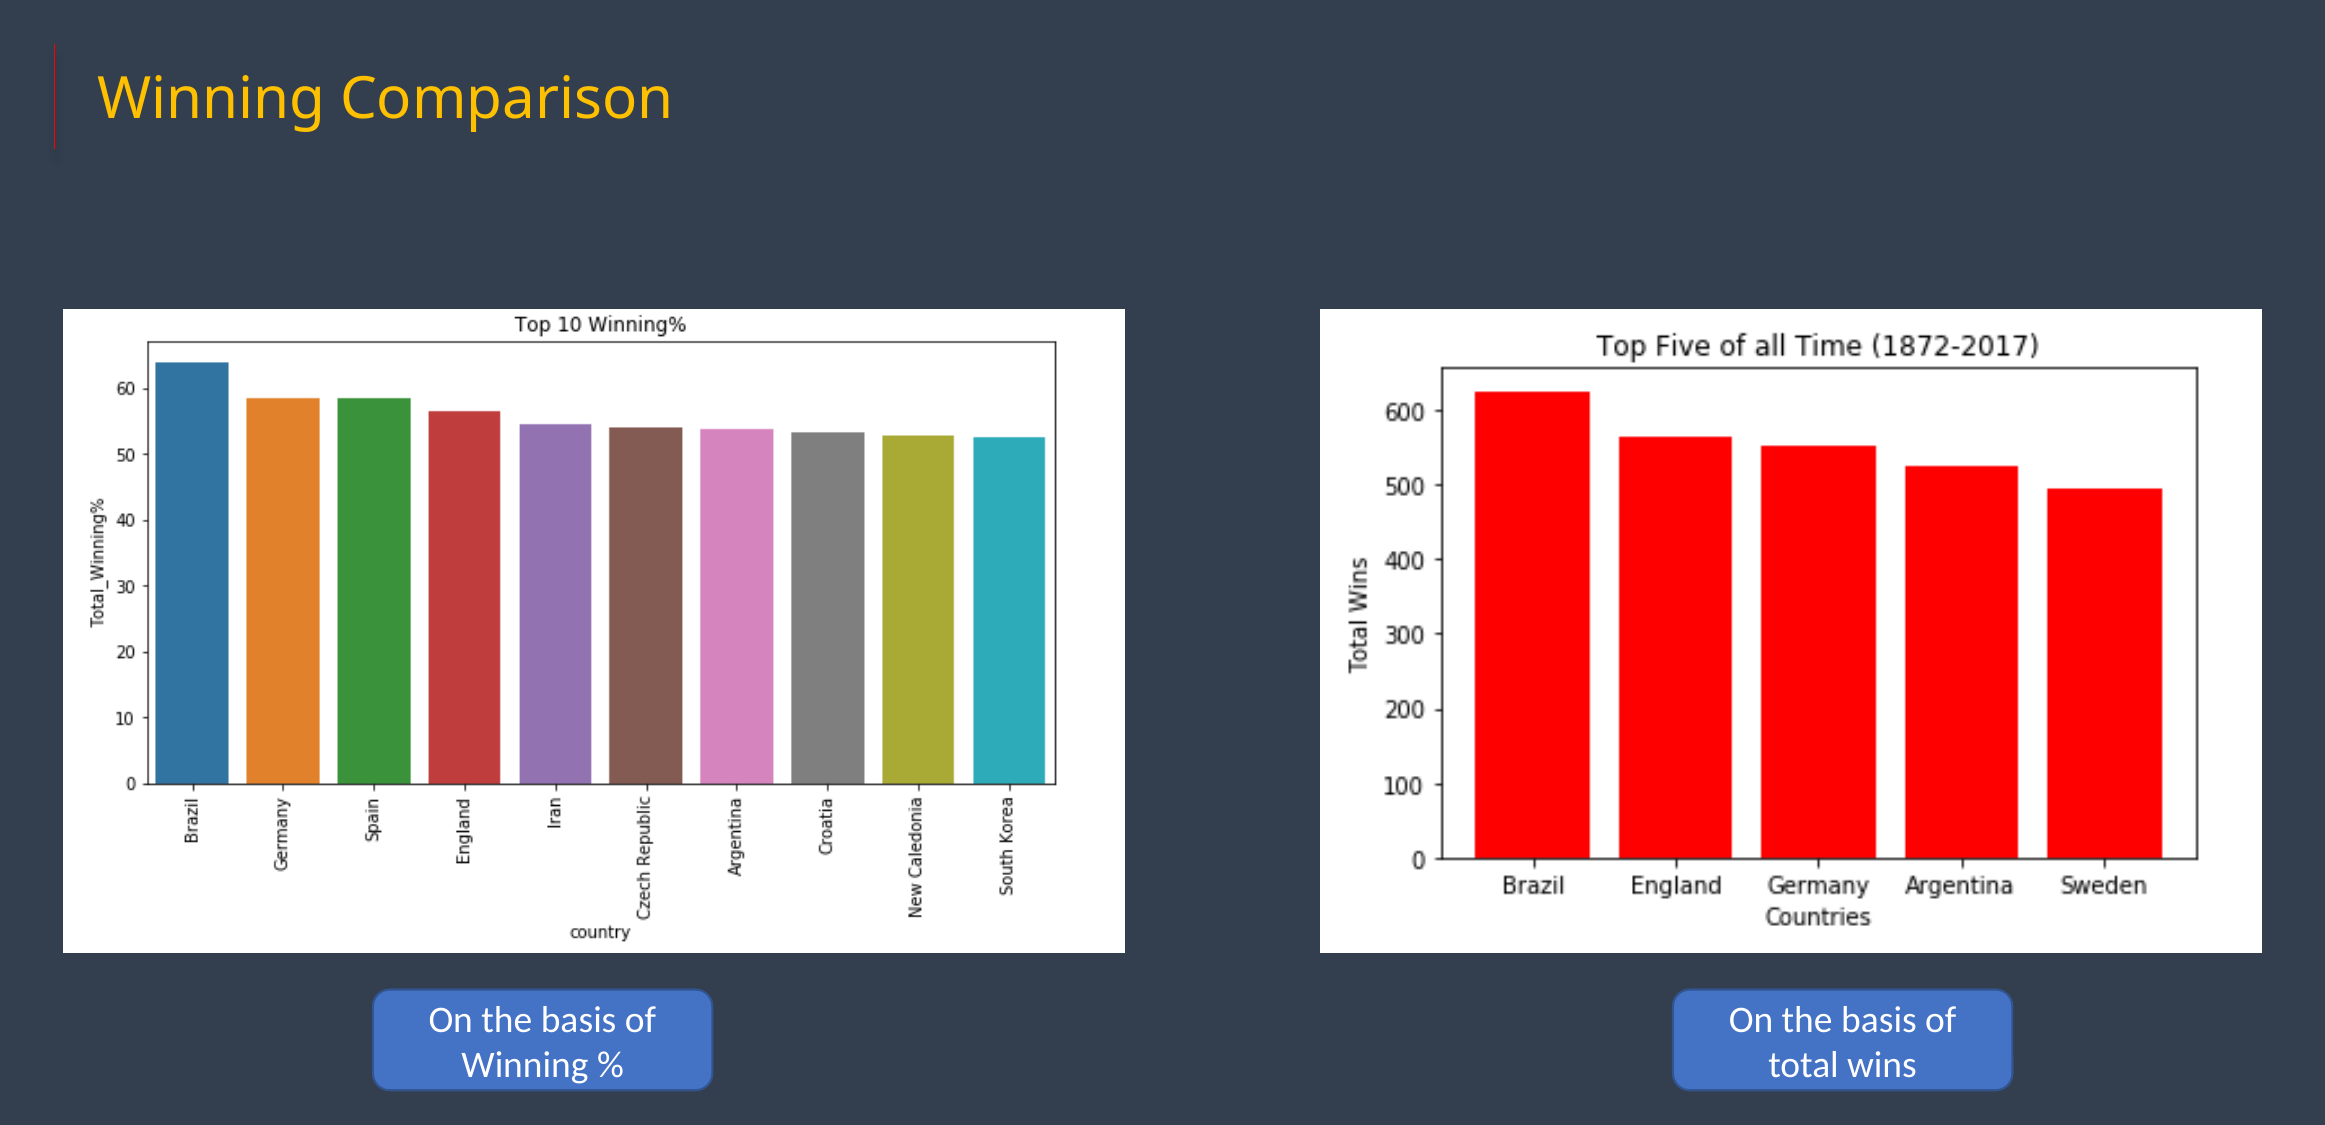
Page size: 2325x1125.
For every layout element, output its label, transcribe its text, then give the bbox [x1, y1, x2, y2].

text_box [54, 43, 728, 149]
picture [1320, 309, 2262, 954]
text_box On the basis of total wins [1671, 988, 2014, 1092]
picture [63, 309, 1125, 953]
text_box On the basis of Winning % [371, 988, 714, 1092]
